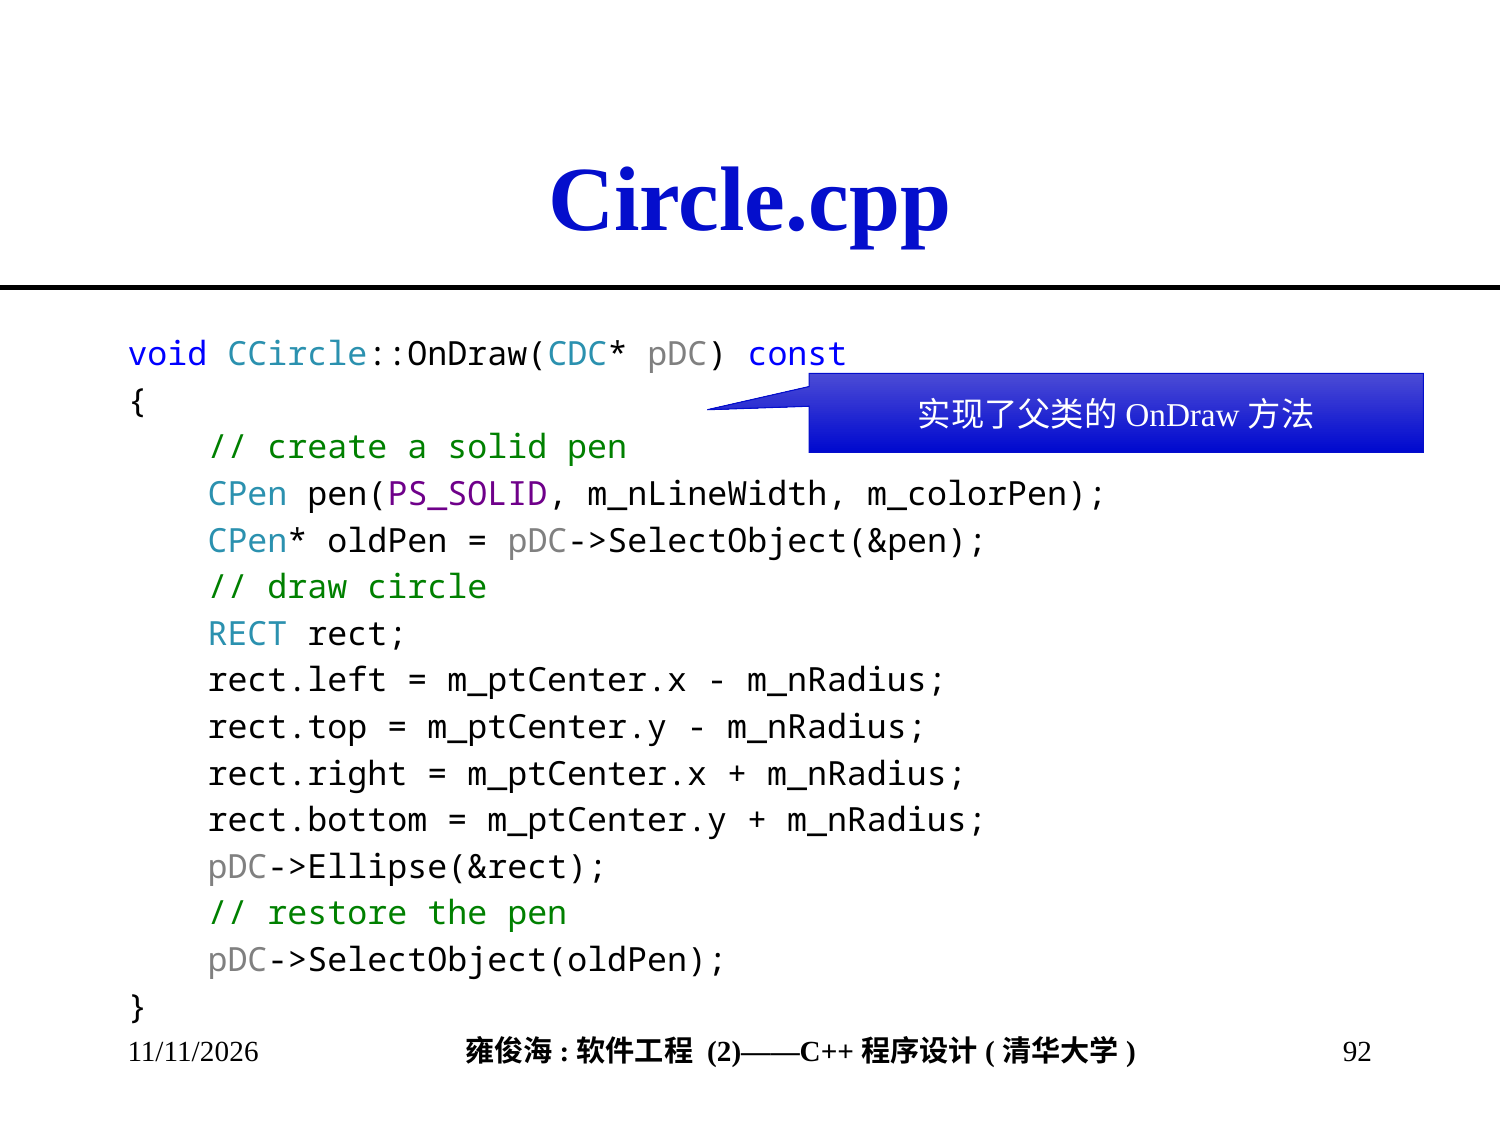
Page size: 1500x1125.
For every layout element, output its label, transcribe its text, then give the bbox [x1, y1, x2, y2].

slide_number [112, 1025, 425, 1100]
text_box 实现了父类的OnDraw方法 [707, 372, 1424, 453]
title Circle.cpp [112, 99, 1388, 288]
slide_number 92 [1074, 1025, 1388, 1100]
list void CCircle::OnDraw(CDC* pDC) const { // create a solid pen CPen pen(PS_SOLID, m_nLineWidth, m_colorPen); CPen* oldPen = pDC->SelectObject(&pen); // draw circle RECT rect; rect.left = m_ptCenter.x - m_nRadius; rect.top = m_ptCenter.y - m_nRadius; rect.right = m_ptCenter.x + m_nRadius; rect.bottom = m_ptCenter.y + m_nRadius; pDC->Ellipse(&rect); // restore the pen pDC->SelectObject(oldPen); } [112, 324, 1388, 1000]
